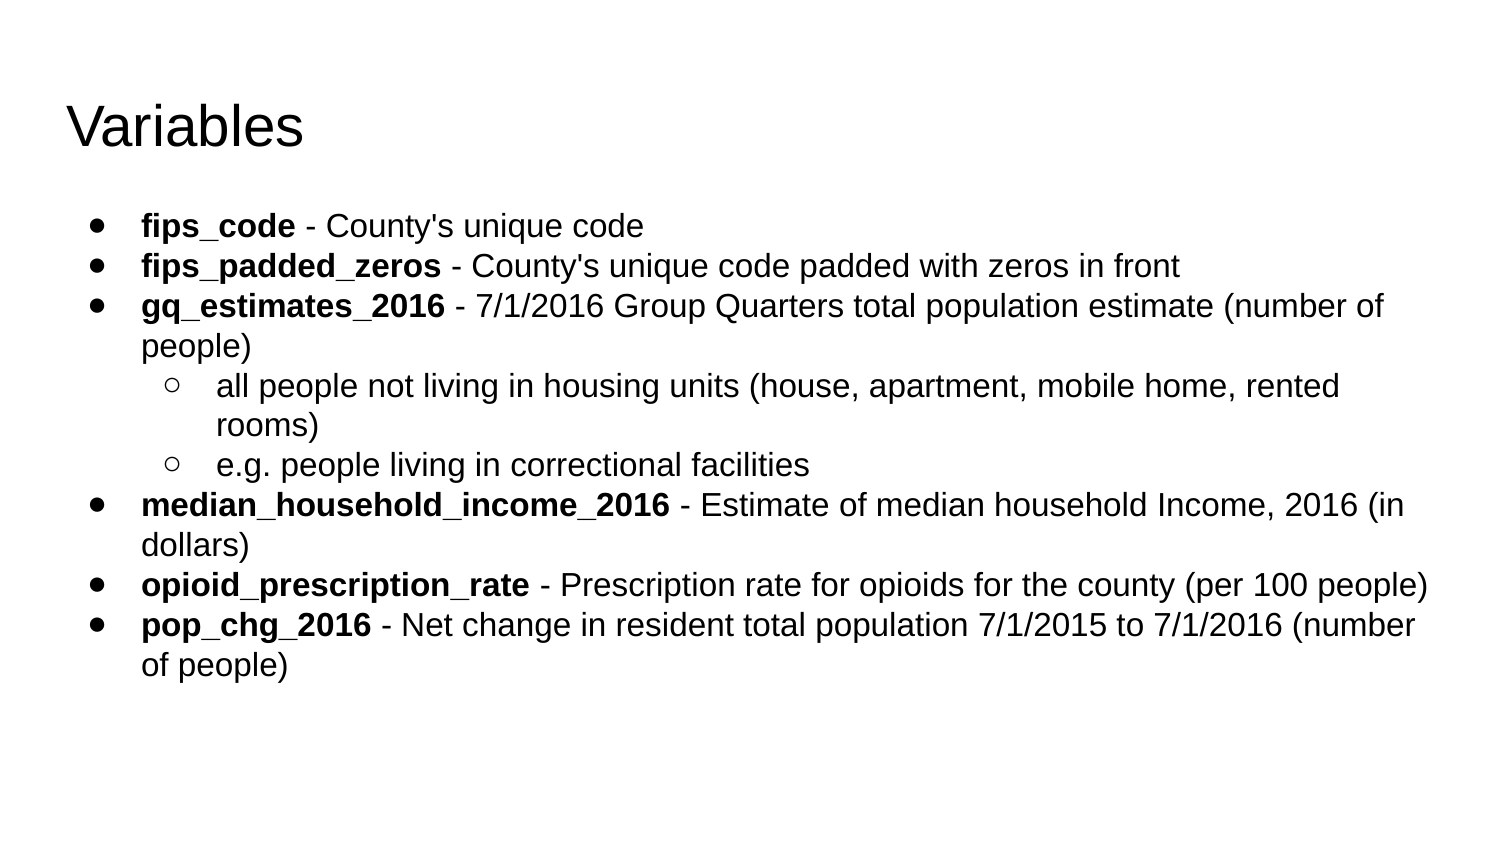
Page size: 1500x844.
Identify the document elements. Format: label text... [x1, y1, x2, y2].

list fips_code - County's unique code fips_padded_zeros - County's unique code padded with zeros in front gq_estimates_2016 - 7/1/2016 Group Quarters total population estimate (number of people) all people not living in housing units (house, apartment, mobile home, rented rooms) e.g. people living in correctional facilities median_household_income_2016 - Estimate of median household Income, 2016 (in dollars) opioid_prescription_rate - Prescription rate for opioids for the county (per 100 people) pop_chg_2016 - Net change in resident total population 7/1/2015 to 7/1/2016 (number of people) [51, 189, 1449, 750]
title Variables [51, 72, 1449, 167]
